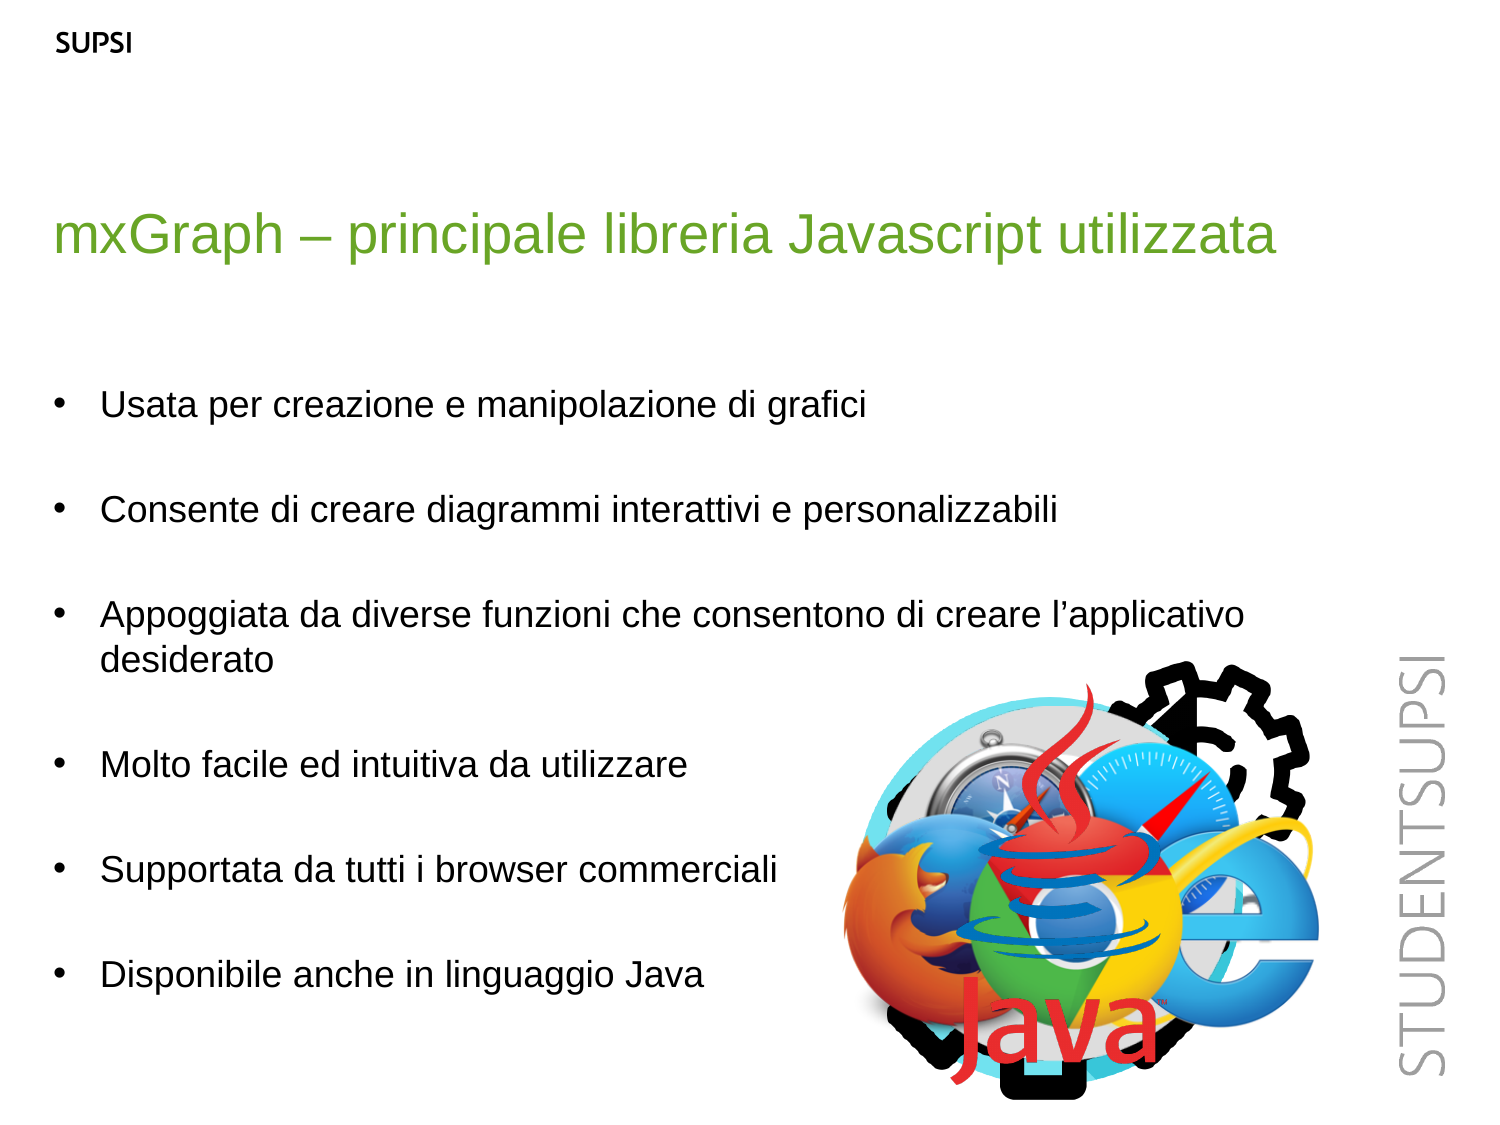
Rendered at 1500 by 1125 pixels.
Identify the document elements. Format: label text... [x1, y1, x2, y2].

picture [841, 656, 1320, 1111]
list Usata per creazione e manipolazione di grafici Consente di creare diagrammi interattivi e personalizzabili Appoggiata da diverse funzioni che consentono di creare l’applicativo desiderato Molto facile ed intuitiva da utilizzare Supportata da tutti i browser commerciali Disponibile anche in linguaggio Java [53, 379, 1388, 1077]
picture [56, 30, 134, 53]
picture [1399, 657, 1445, 1076]
list mxGraph – principale libreria Javascript utilizzata [53, 197, 1341, 350]
